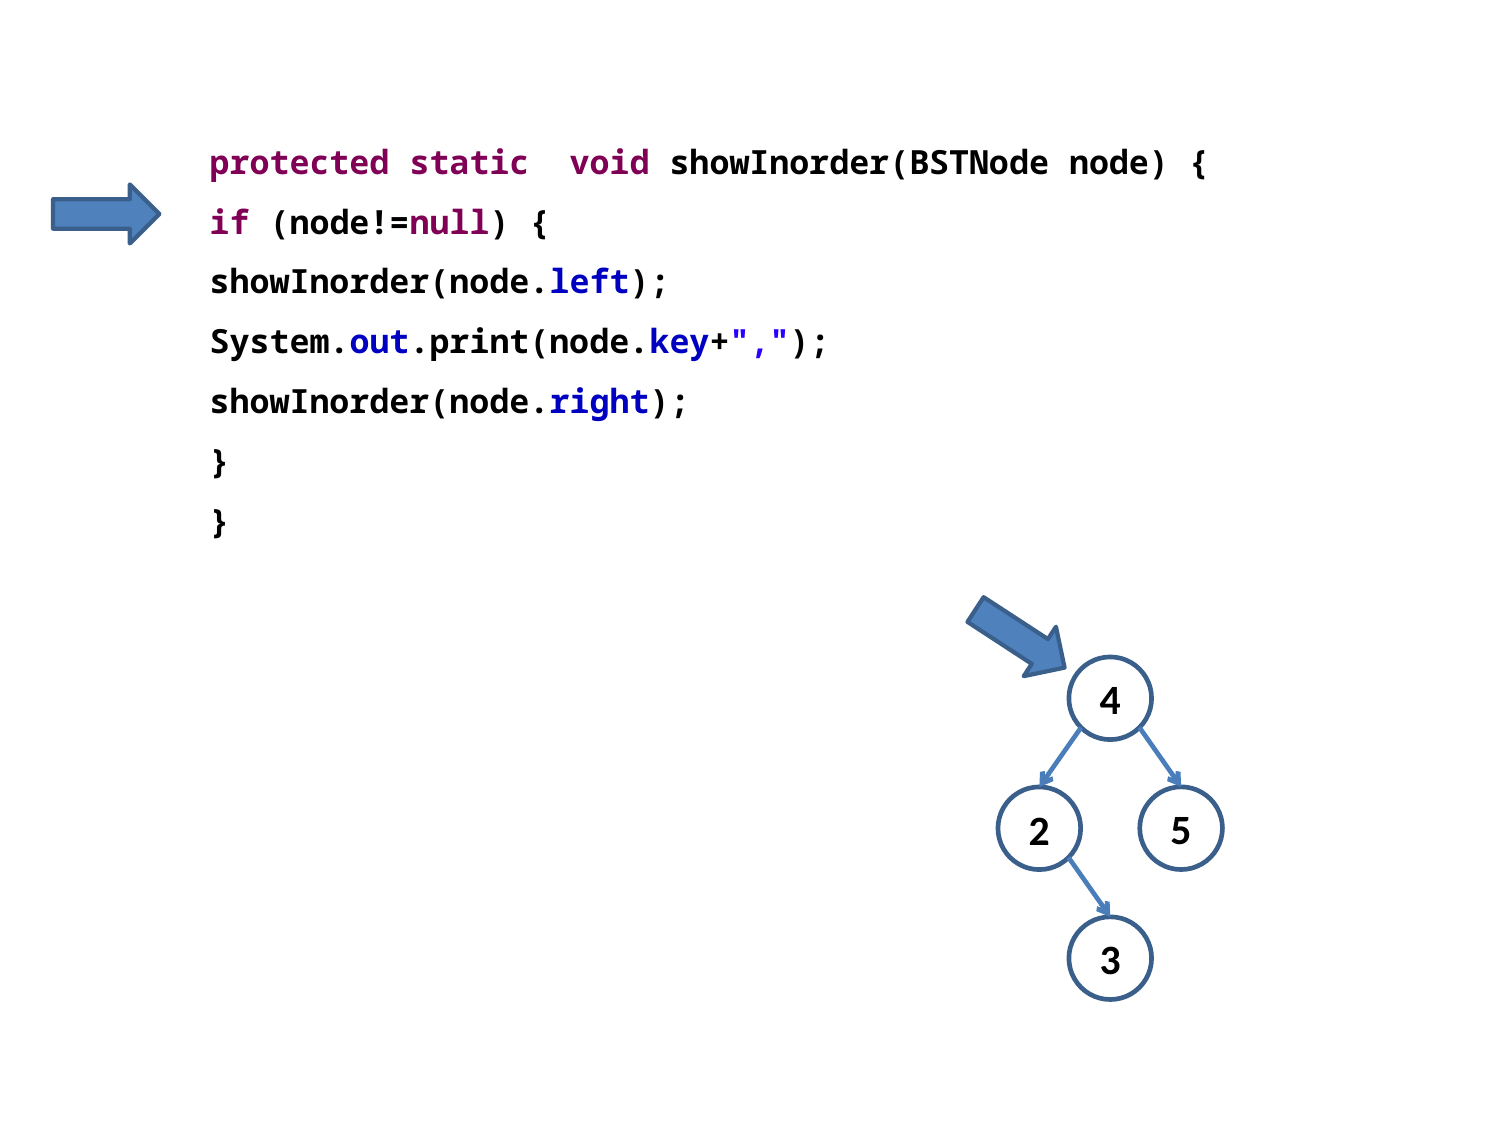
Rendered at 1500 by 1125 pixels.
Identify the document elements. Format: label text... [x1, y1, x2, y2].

text_box [965, 595, 1067, 679]
text_box 4 [1066, 654, 1154, 742]
text_box 3 [1066, 915, 1154, 1002]
text_box 2 [995, 785, 1083, 872]
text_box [1068, 857, 1111, 918]
text_box 5 [1137, 785, 1225, 872]
text_box protected static void showInorder(BSTNode node) { if (node!=null) { showInorder(node.left); System.out.print(node.key+","); showInorder(node.right); } } [194, 113, 1329, 548]
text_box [1139, 727, 1182, 788]
text_box [50, 182, 162, 246]
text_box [1039, 727, 1082, 788]
